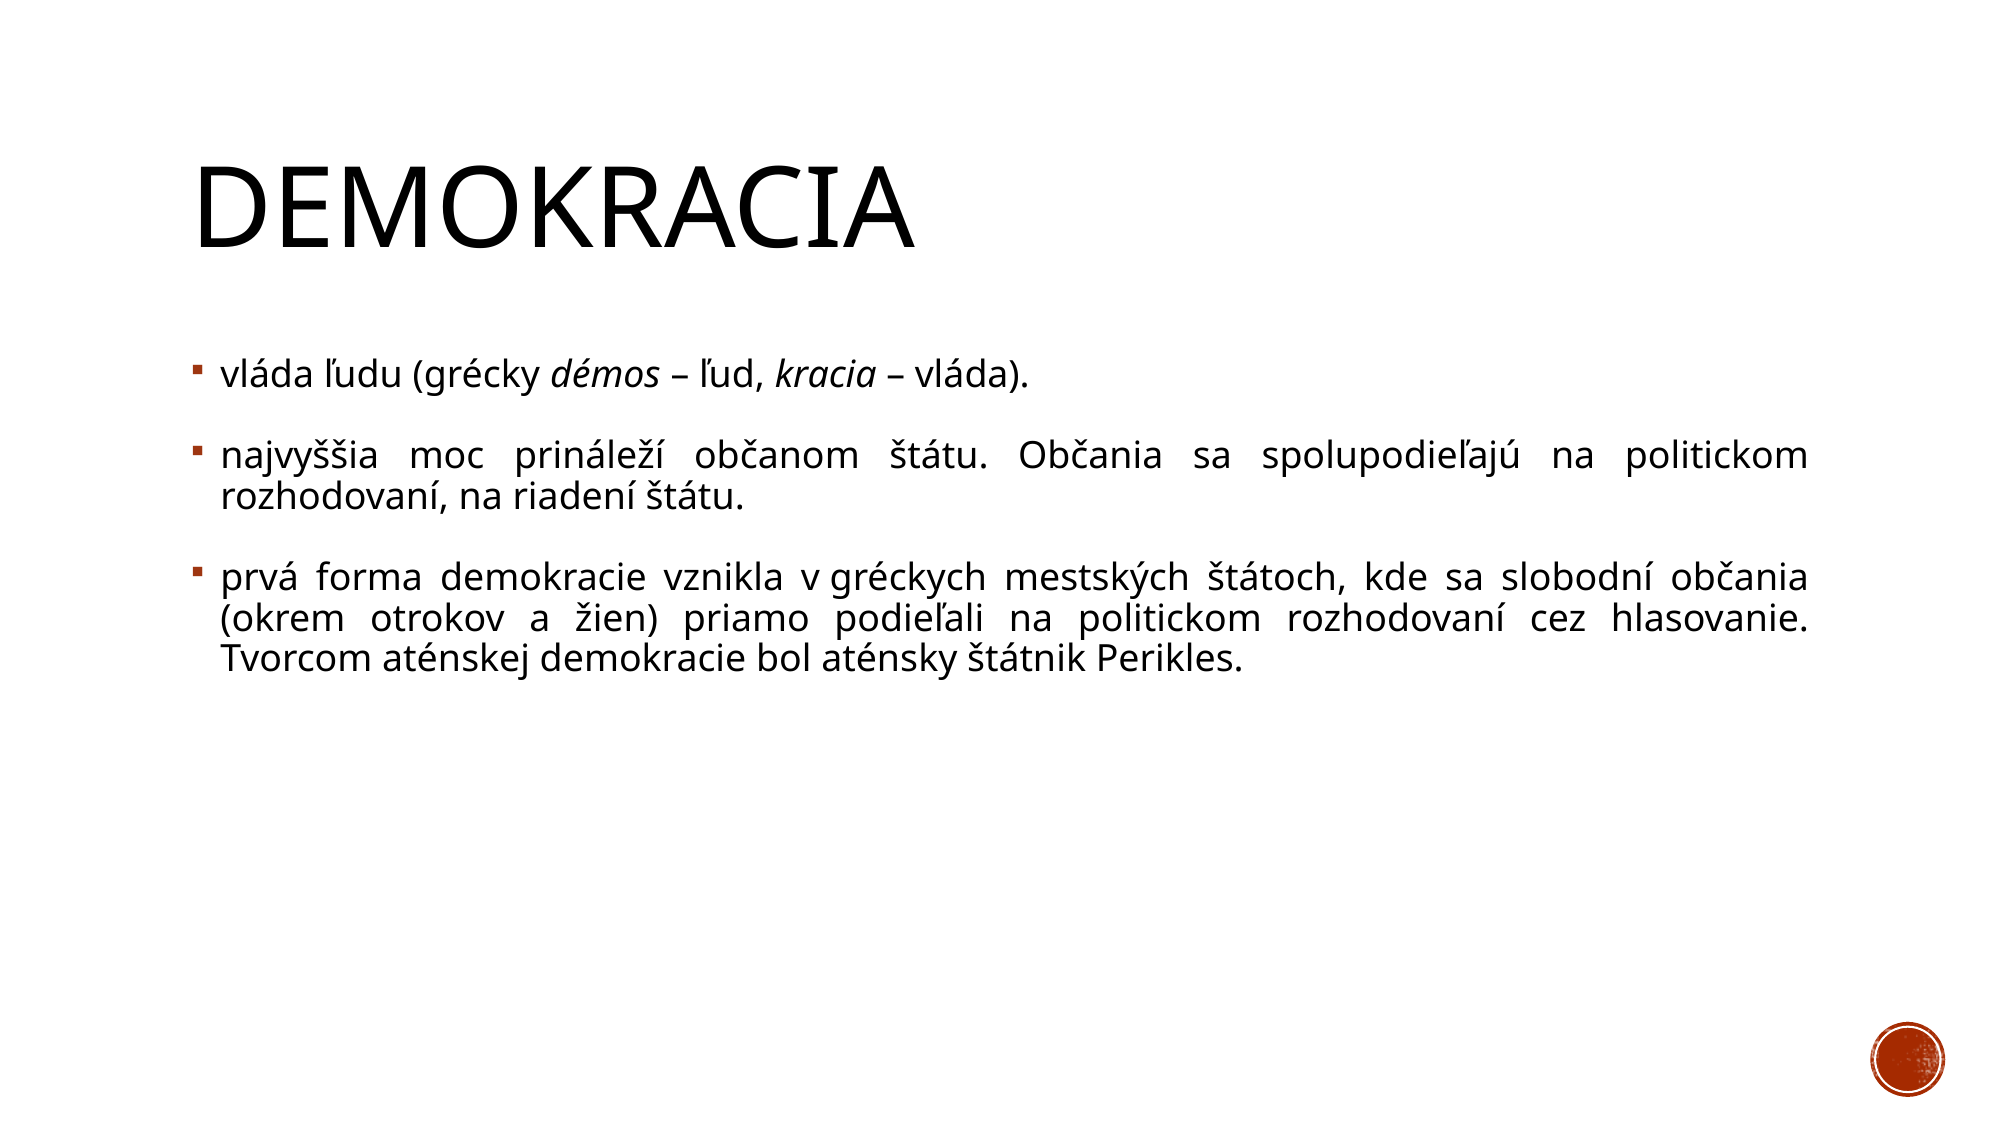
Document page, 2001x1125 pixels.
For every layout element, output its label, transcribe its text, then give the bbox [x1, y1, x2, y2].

list vláda ľudu (grécky démos – ľud, kracia – vláda). najvyššia moc prináleží občanom štátu. Občania sa spolupodieľajú na politickom rozhodovaní, na riadení štátu. prvá forma demokracie vznikla v gréckych mestských štátoch, kde sa slobodní občania (okrem otrokov a žien) priamo podieľali na politickom rozhodovaní cez hlasovanie. Tvorcom aténskej demokracie bol aténsky štátnik Perikles. [175, 348, 1826, 1013]
title demokracia [175, 79, 1826, 344]
